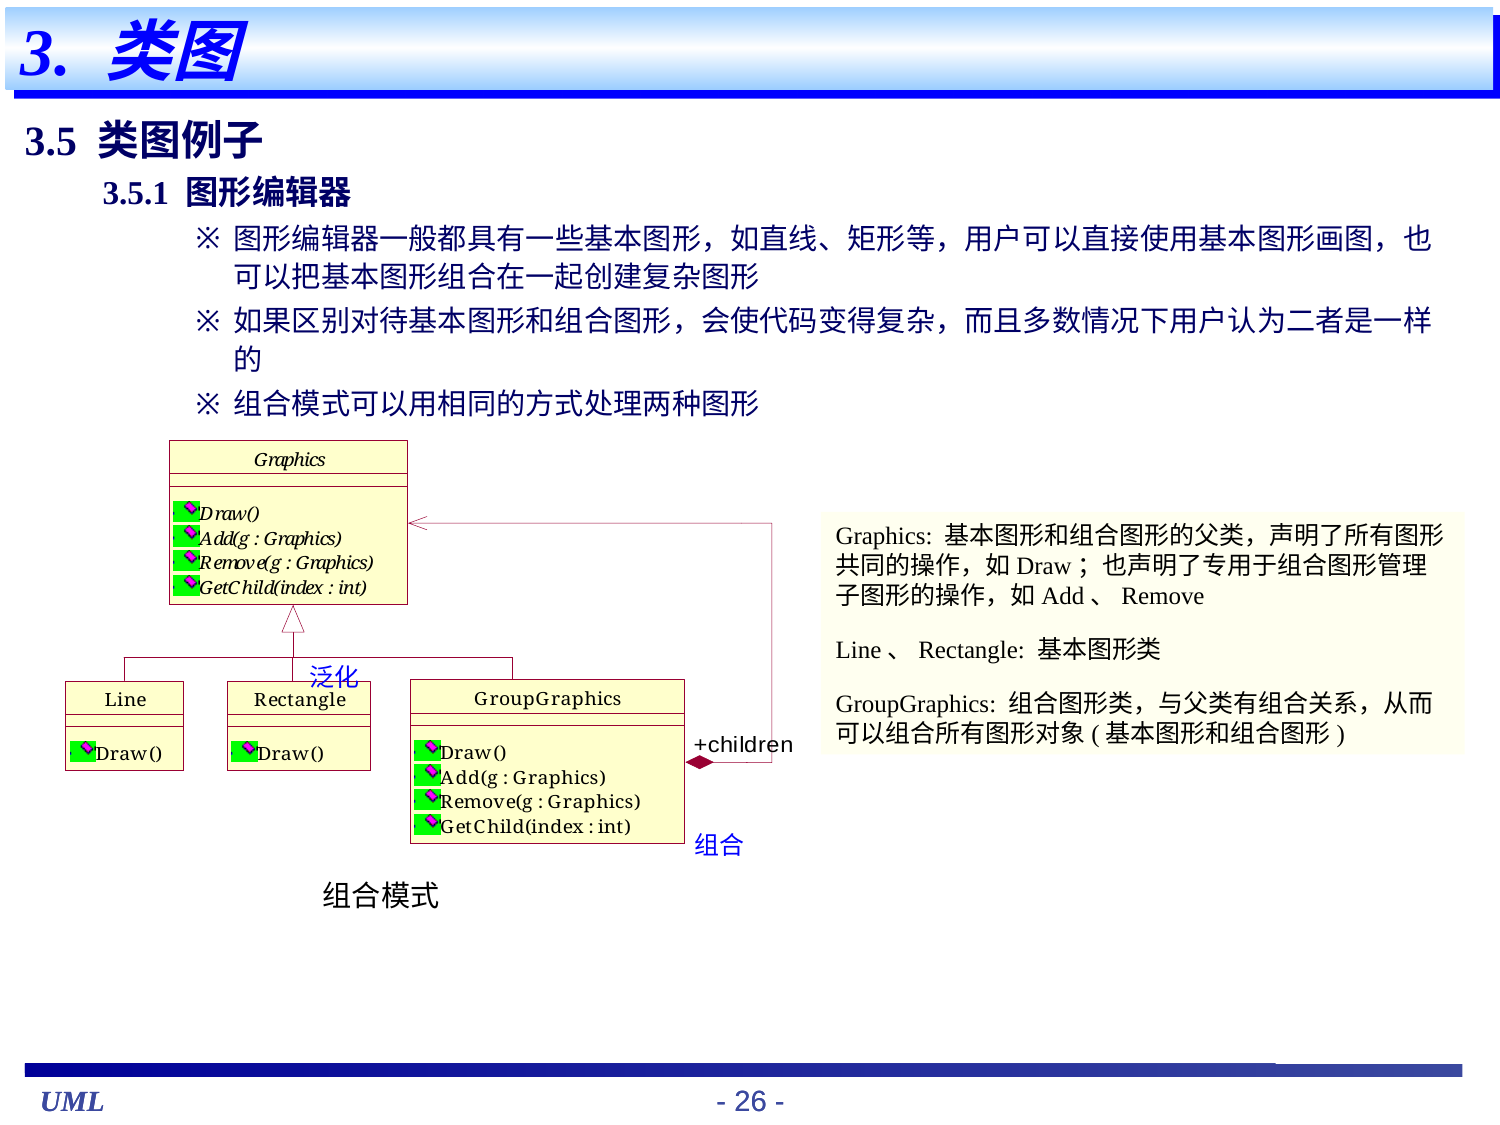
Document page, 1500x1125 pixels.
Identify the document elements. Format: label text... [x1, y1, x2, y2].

text_box Graphics: 基本图形和组合图形的父类，声明了所有图形共同的操作，如Draw；也声明了专用于组合图形管理子图形的操作，如Add、Remove Line、Rectangle: 基本图形类 GroupGraphics: 组合图形类，与父类有组合关系，从而可以组合所有图形对象(基本图形和组合图形) [833, 511, 1465, 755]
text_box 组合模式 [284, 869, 479, 920]
title 3. 类图 [5, 7, 1494, 91]
text_box 3.5 类图例子 3.5.1 图形编辑器 图形编辑器一般都具有一些基本图形，如直线、矩形等，用户可以直接使用基本图形画图，也可以把基本图形组合在一起创建复杂图形 如果区别对待基本图形和组合图形，会使代码变得复杂，而且多数情况下用户认为二者是一样的 组合模式可以用相同的方式处理两种图形 [23, 113, 1459, 445]
picture [29, 420, 833, 866]
